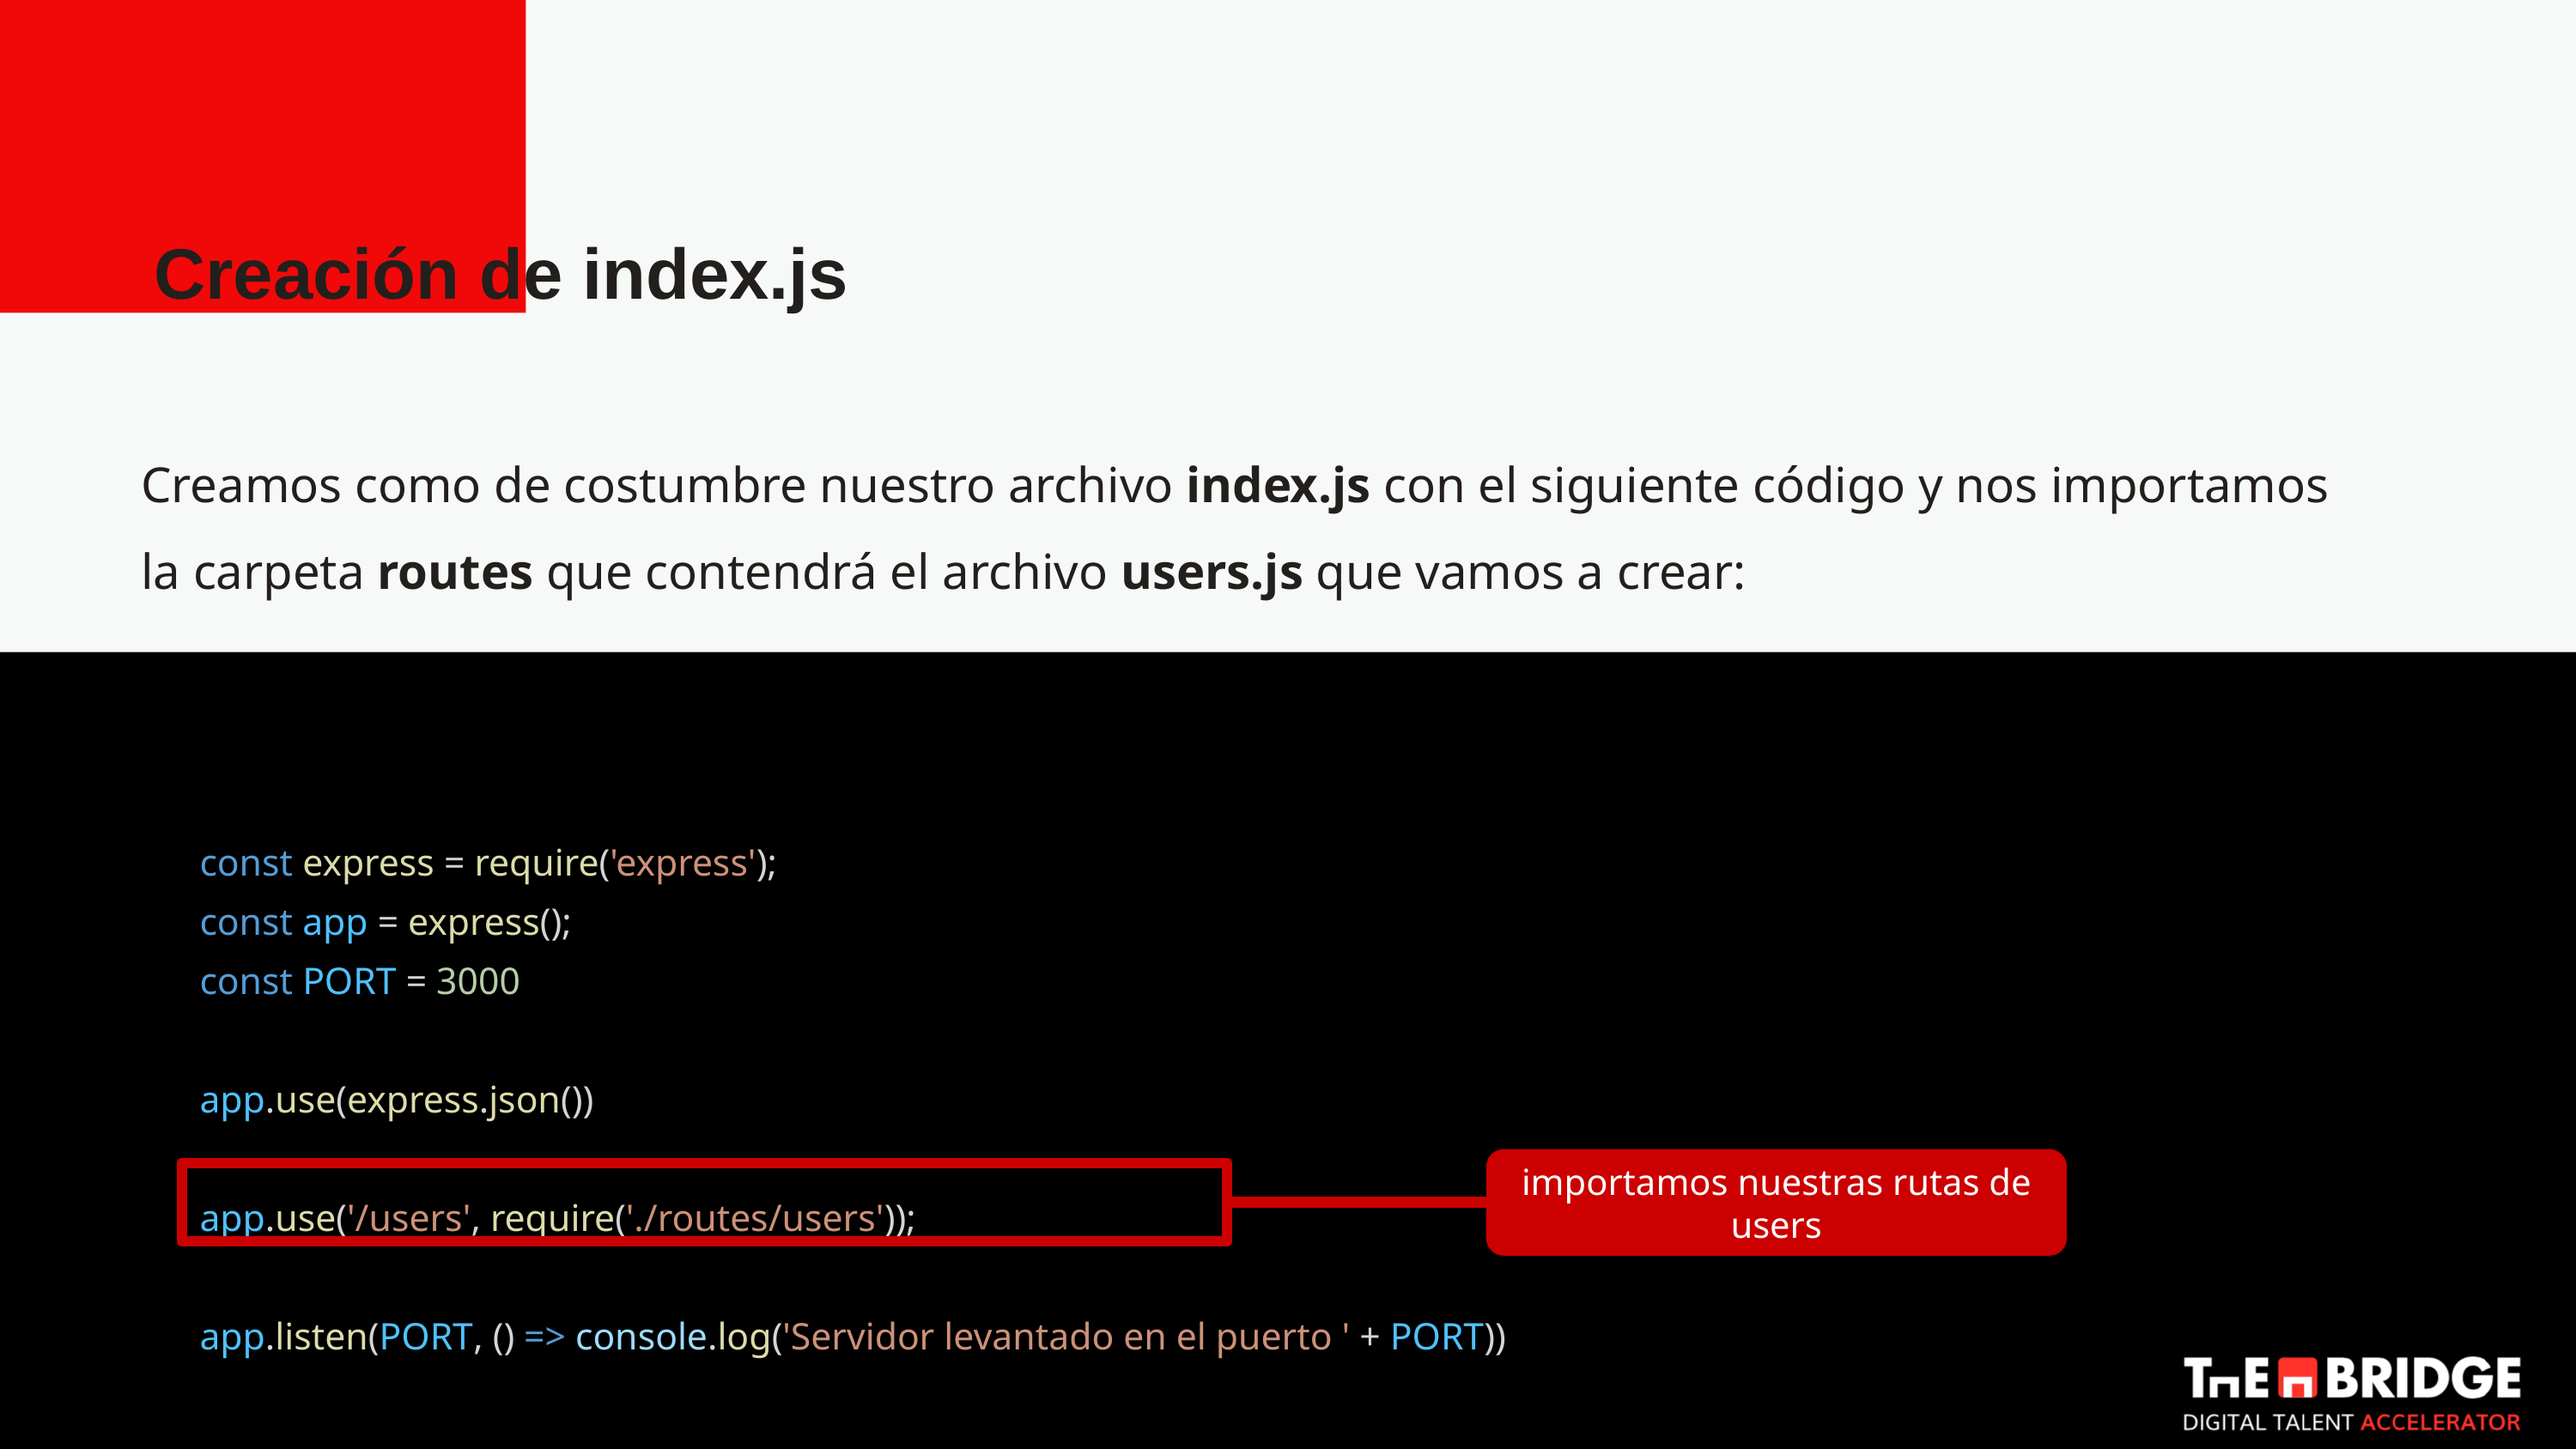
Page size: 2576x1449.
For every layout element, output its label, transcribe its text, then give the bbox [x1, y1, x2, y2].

text_box importamos nuestras rutas de users [1485, 1149, 2068, 1256]
text_box [0, 652, 2576, 1449]
text_box Creamos como de costumbre nuestro archivo index.js con el siguiente código y nos importamos la carpeta routes que contendrá el archivo users.js que vamos a crear: [141, 425, 2379, 599]
text_box [0, 0, 526, 313]
text_box Creación de index.js [141, 197, 2004, 327]
text_box [0, 0, 2576, 652]
picture [2123, 1289, 2576, 1449]
text_box const express = require('express'); const app = express(); const PORT = 3000 app.use(express.json()) app.use('/users', require('./routes/users')); app.listen(PORT, () => console.log('Servidor levantado en el puerto ' + PORT)) [186, 810, 2390, 1371]
text_box [181, 1163, 1227, 1242]
